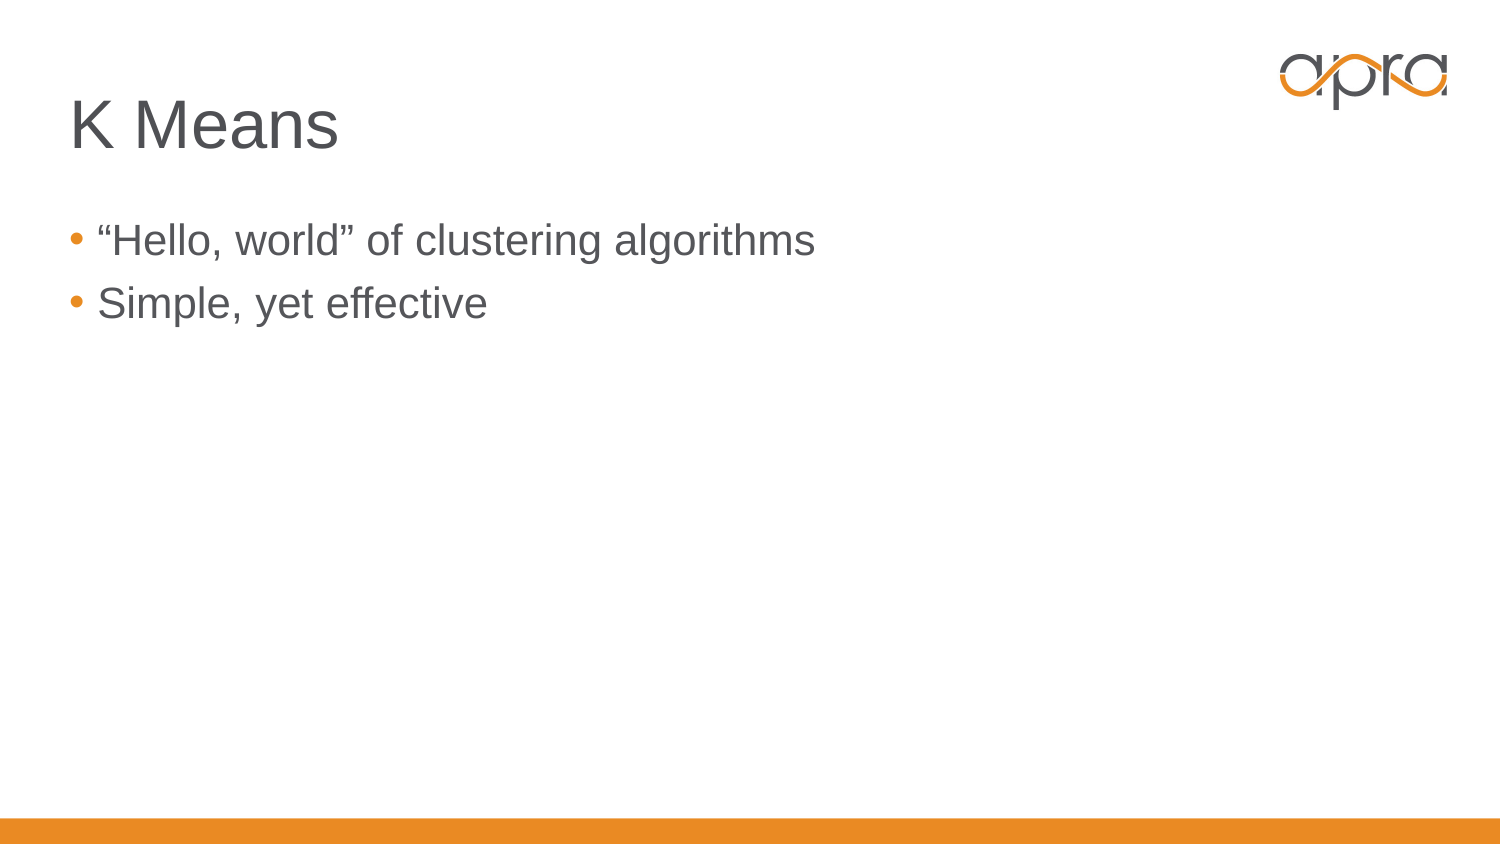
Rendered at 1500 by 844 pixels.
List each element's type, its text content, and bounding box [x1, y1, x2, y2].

title K Means [54, 44, 1446, 208]
picture [0, 0, 1500, 844]
list “Hello, world” of clustering algorithms Simple, yet effective [54, 210, 1446, 795]
